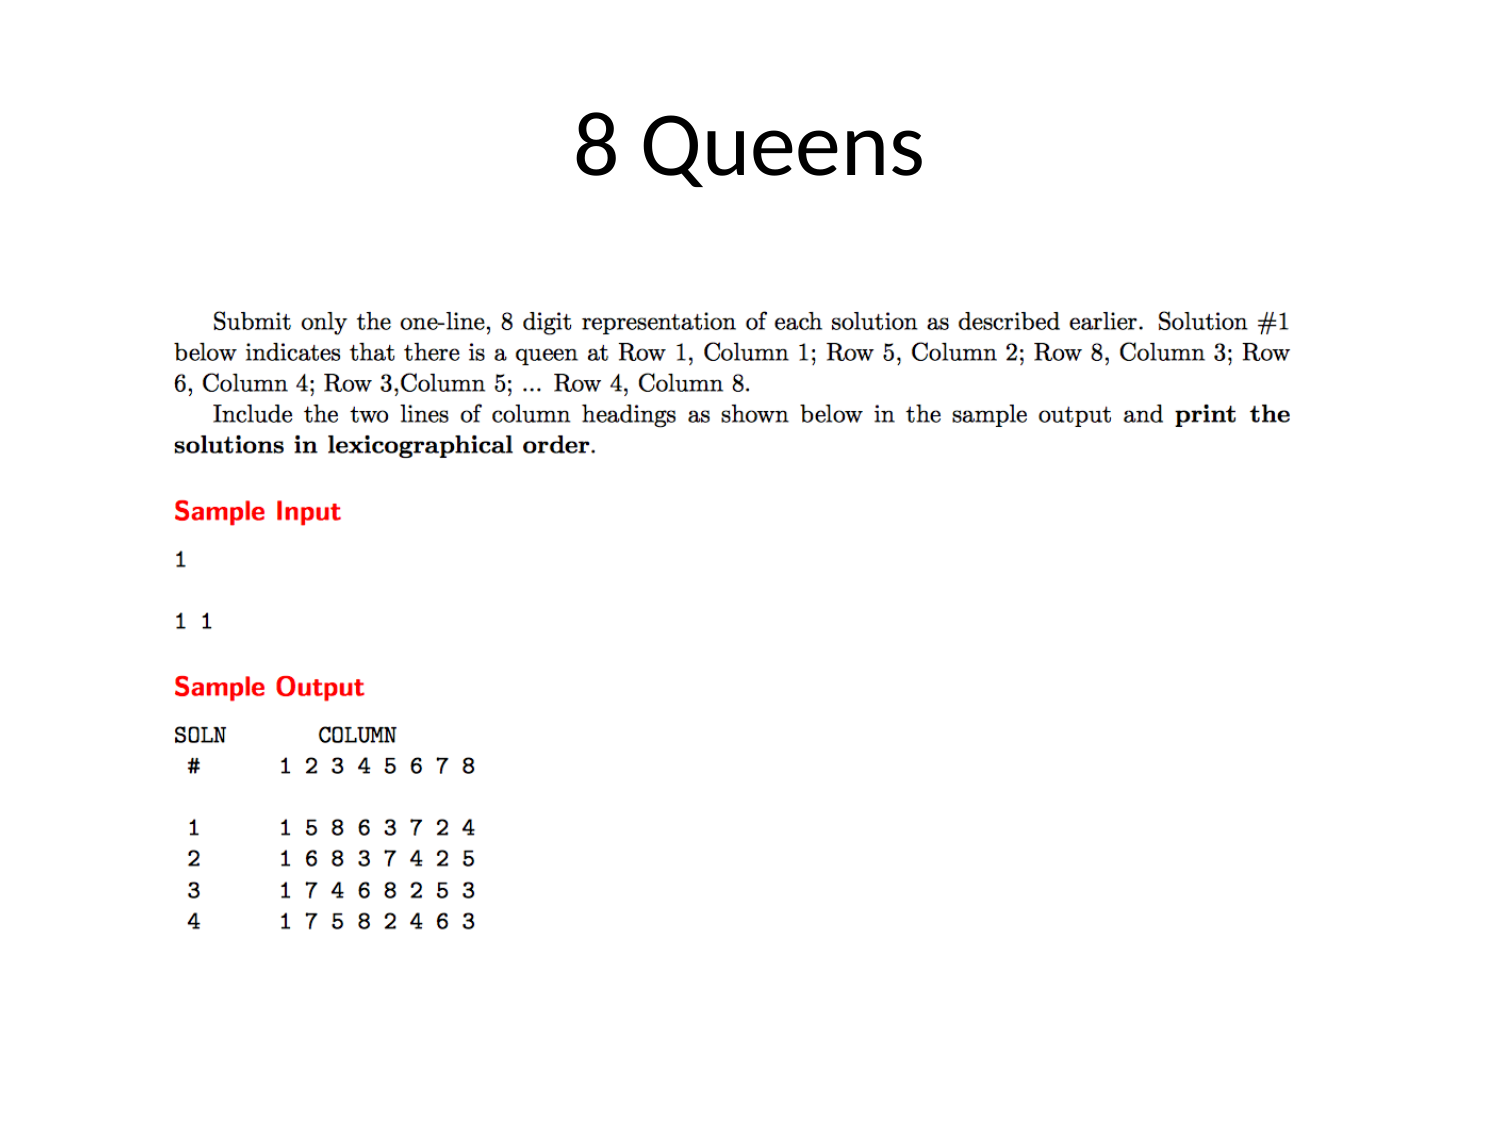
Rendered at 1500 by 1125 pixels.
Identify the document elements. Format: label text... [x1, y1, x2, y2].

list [108, 262, 1392, 1006]
title 8 Queens [75, 45, 1425, 233]
